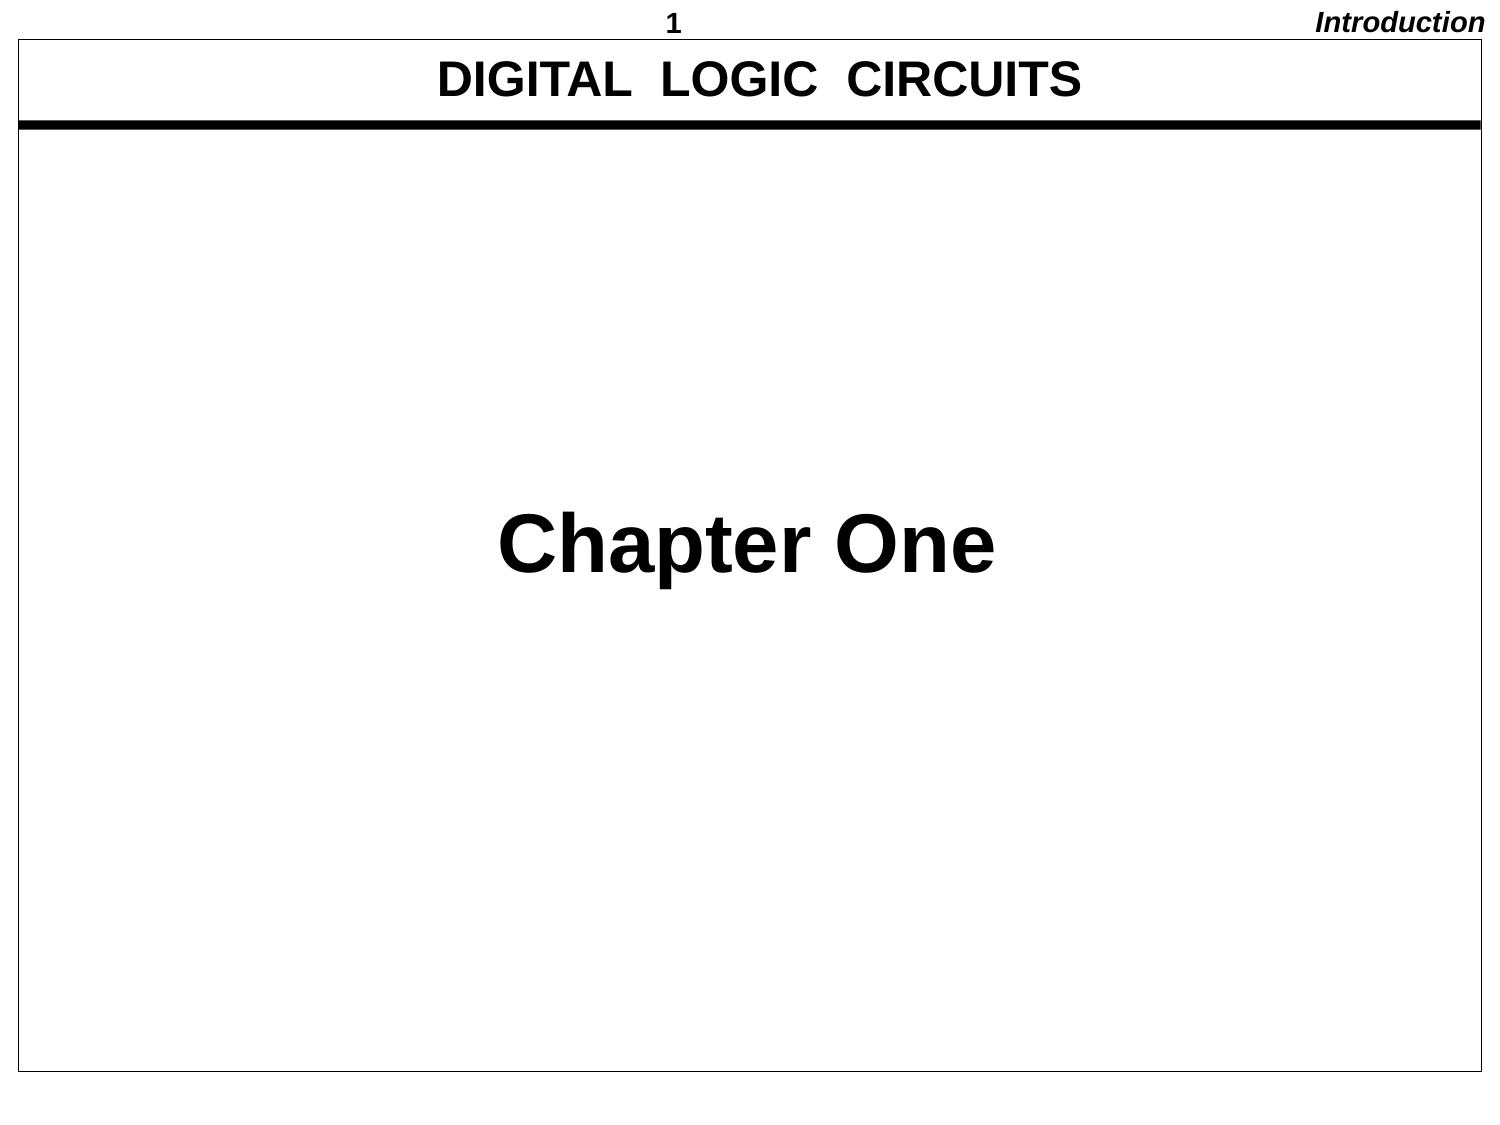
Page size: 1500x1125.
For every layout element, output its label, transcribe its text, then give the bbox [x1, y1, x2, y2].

title DIGITAL LOGIC CIRCUITS [60, 48, 1460, 112]
text_box Introduction [1300, 0, 1500, 46]
text_box Chapter One [487, 455, 1008, 594]
